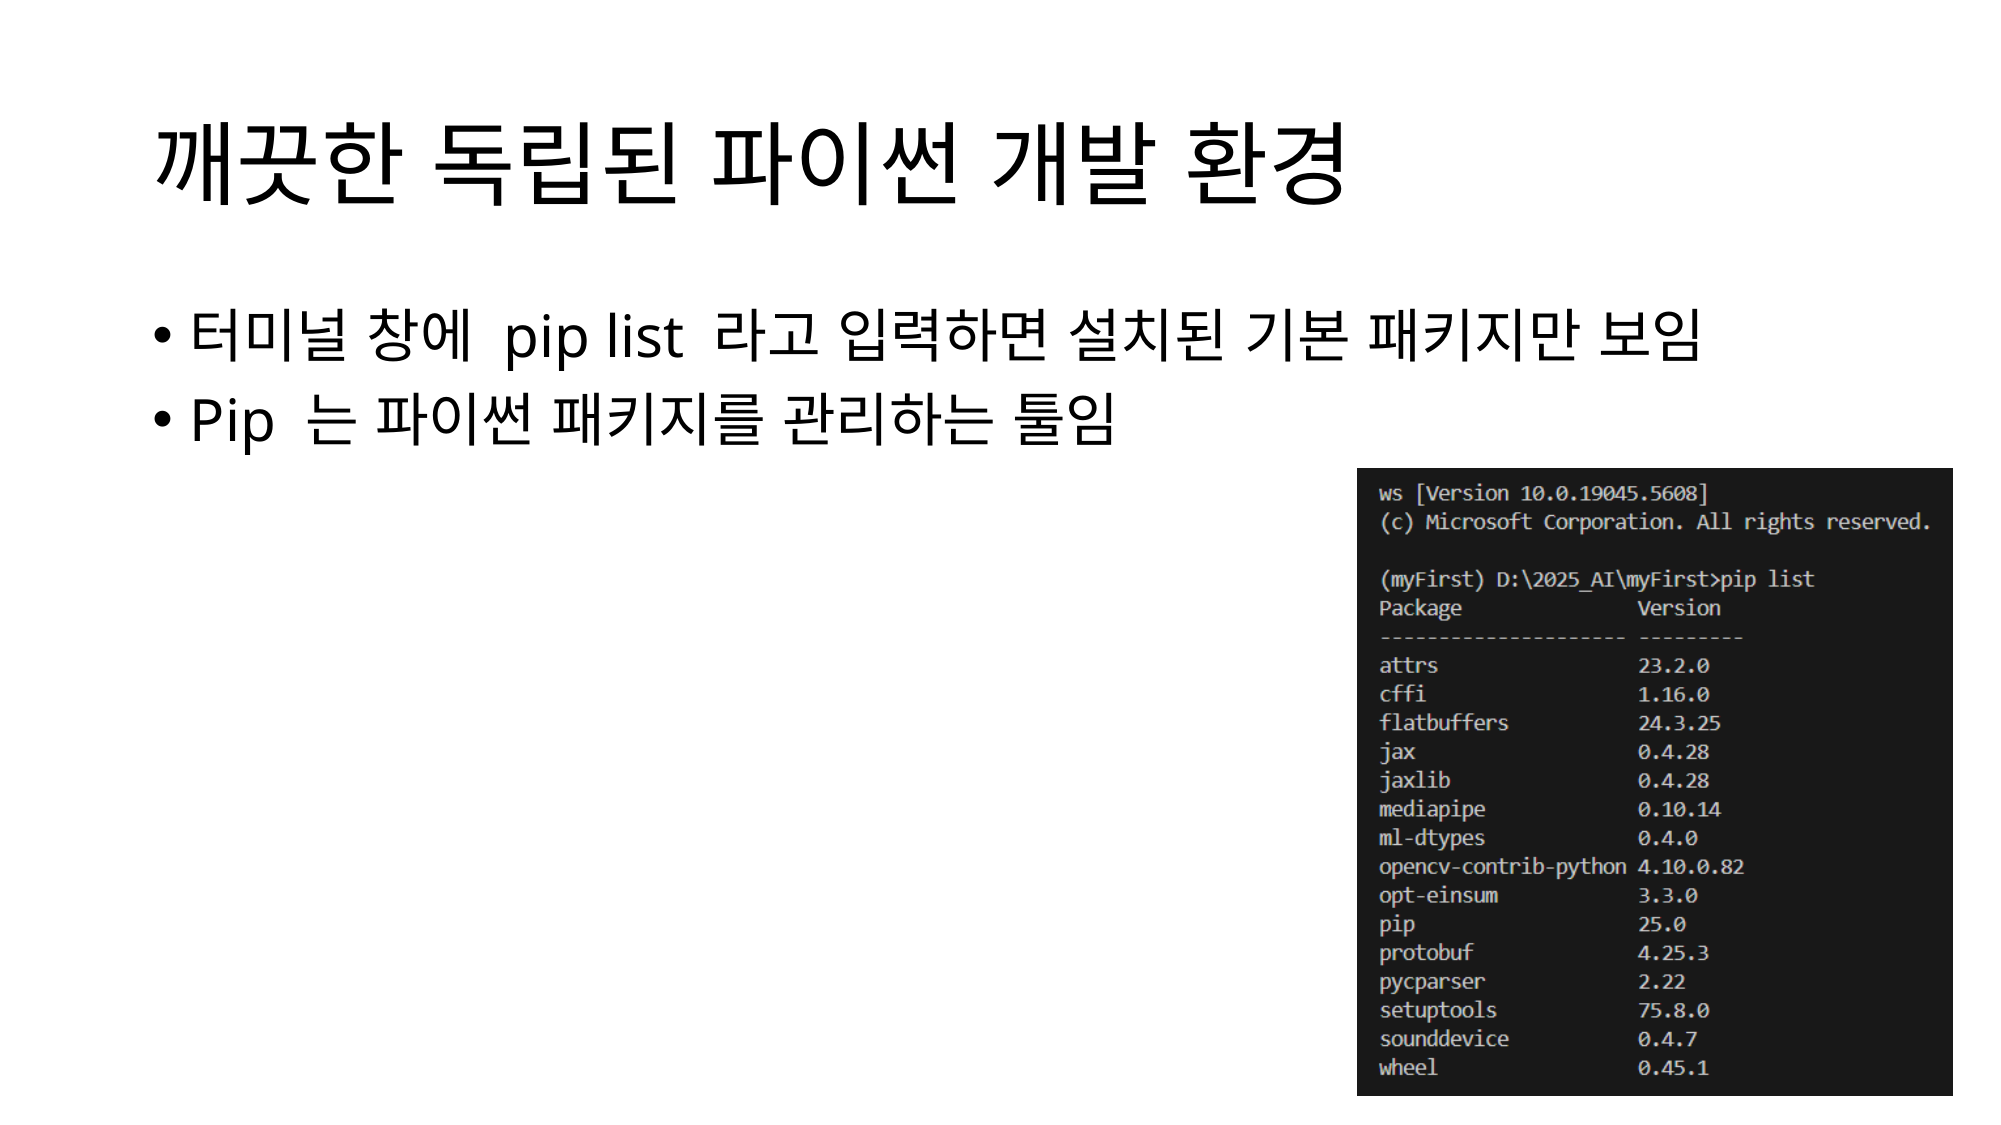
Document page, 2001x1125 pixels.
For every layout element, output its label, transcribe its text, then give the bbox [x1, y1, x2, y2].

picture [1357, 468, 1953, 1097]
title 깨끗한 독립된 파이썬 개발 환경 [137, 59, 1863, 278]
list 터미널 창에 pip list 라고 입력하면 설치된 기본 패키지만 보임 Pip 는 파이썬 패키지를 관리하는 툴임 [137, 299, 1863, 1014]
